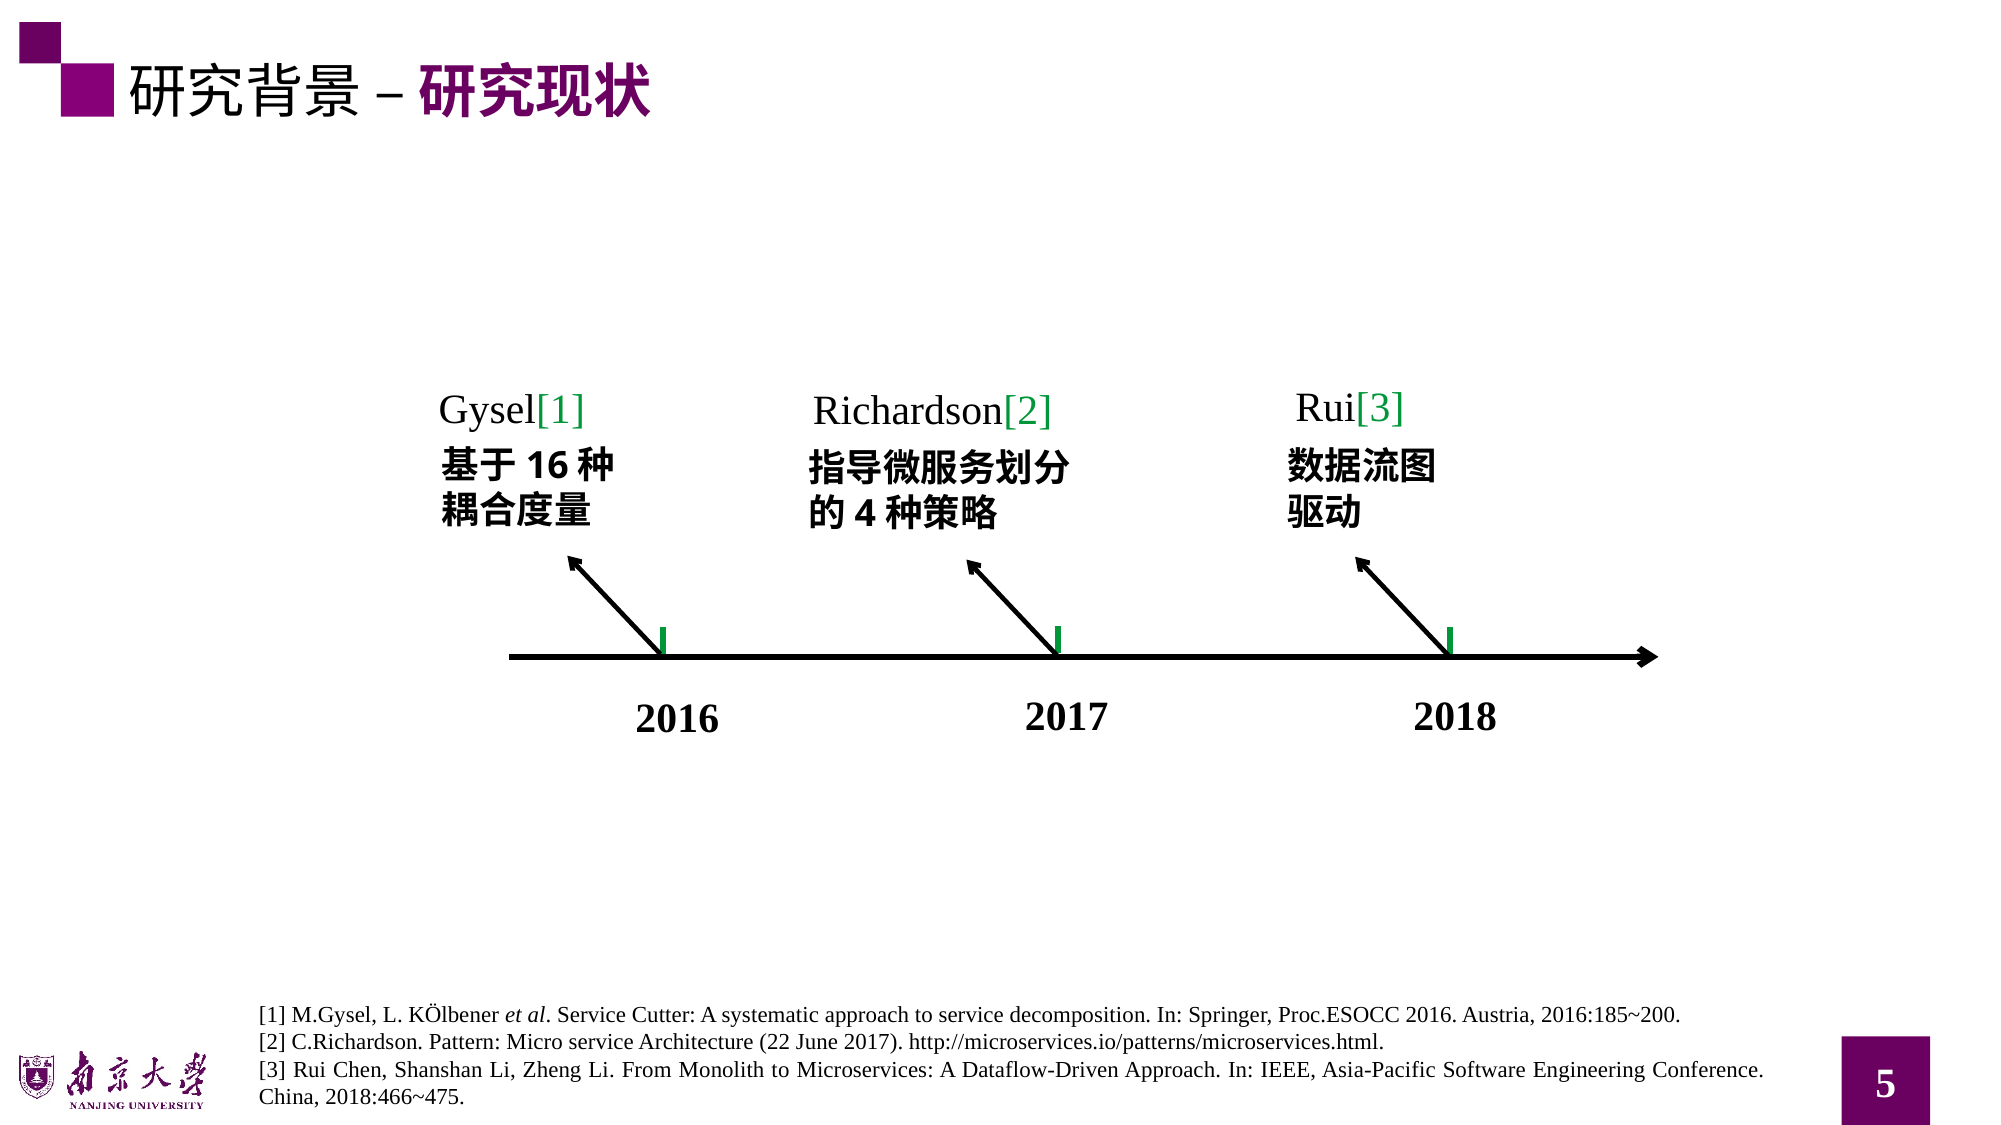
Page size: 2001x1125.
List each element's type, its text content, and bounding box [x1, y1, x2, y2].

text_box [567, 555, 661, 655]
text_box [1] M.Gysel, L. KÖlbener et al. Service Cutter: A systematic approach to service decomposition. In: Springer, Proc.ESOCC 2016. Austria, 2016:185~200. [2] C.Richardson. Pattern: Micro service Architecture (22 June 2017). http://microservices.io/patterns/microservices.html. [3] Rui Chen, Shanshan Li, Zheng Li. From Monolith to Microservices: A Dataflow-Driven Approach. In: IEEE, Asia-Pacific Software Engineering Conference. China, 2018:466~475. [244, 991, 1782, 1117]
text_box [966, 559, 1060, 658]
picture [19, 1051, 206, 1111]
slide_number 5 [1782, 1050, 2000, 1111]
text_box Gysel[1] [423, 374, 601, 440]
text_box 2016 [620, 683, 799, 749]
text_box 基于16种耦合度量 [427, 433, 651, 539]
text_box 指导微服务划分的4种策略 [793, 436, 1120, 542]
text_box Rui[3] [1280, 372, 1420, 435]
text_box Richardson[2] [798, 375, 1068, 436]
text_box 研究背景 – 研究现状 [114, 47, 1550, 132]
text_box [1355, 556, 1449, 656]
text_box 2018 [1398, 681, 1577, 747]
text_box 数据流图 驱动 [1272, 435, 1467, 540]
text_box 2017 [1010, 681, 1189, 747]
